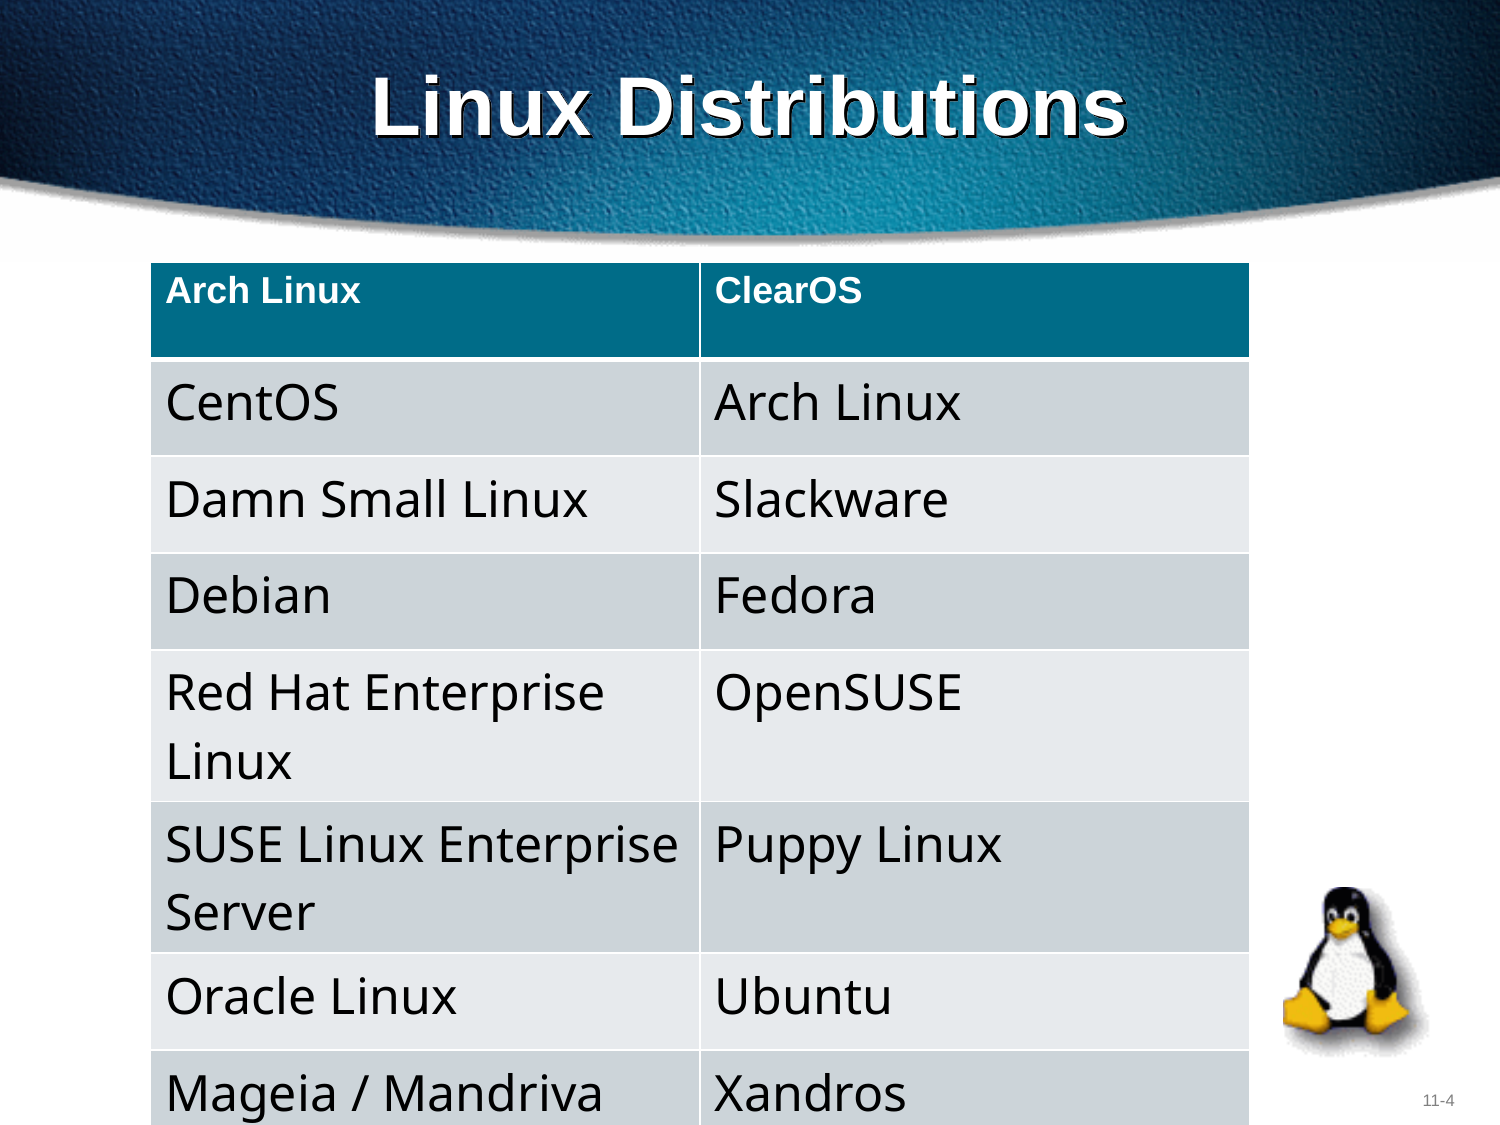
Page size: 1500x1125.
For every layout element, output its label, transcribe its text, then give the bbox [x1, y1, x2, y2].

table_cell Oracle Linux [151, 954, 699, 1049]
table_cell Puppy Linux [701, 802, 1249, 952]
picture [0, 0, 1500, 262]
table_header Arch Linux [151, 263, 699, 357]
table_cell Fedora [701, 554, 1249, 649]
table_cell Ubuntu [701, 954, 1249, 1049]
table_cell Red Hat Enterprise Linux [151, 651, 699, 801]
table_cell Slackware [701, 457, 1249, 552]
table_cell Arch Linux [701, 362, 1249, 455]
title Linux Distributions [36, 14, 1462, 203]
table_cell Mageia / Mandriva [151, 1051, 699, 1125]
table_cell SUSE Linux Enterprise Server [151, 802, 699, 952]
table_cell OpenSUSE [701, 651, 1249, 801]
table_cell Xandros [701, 1051, 1249, 1125]
table_header ClearOS [701, 263, 1249, 357]
table_cell Damn Small Linux [151, 457, 699, 552]
table_cell CentOS [151, 362, 699, 455]
table_cell Debian [151, 554, 699, 649]
picture [1283, 887, 1432, 1060]
